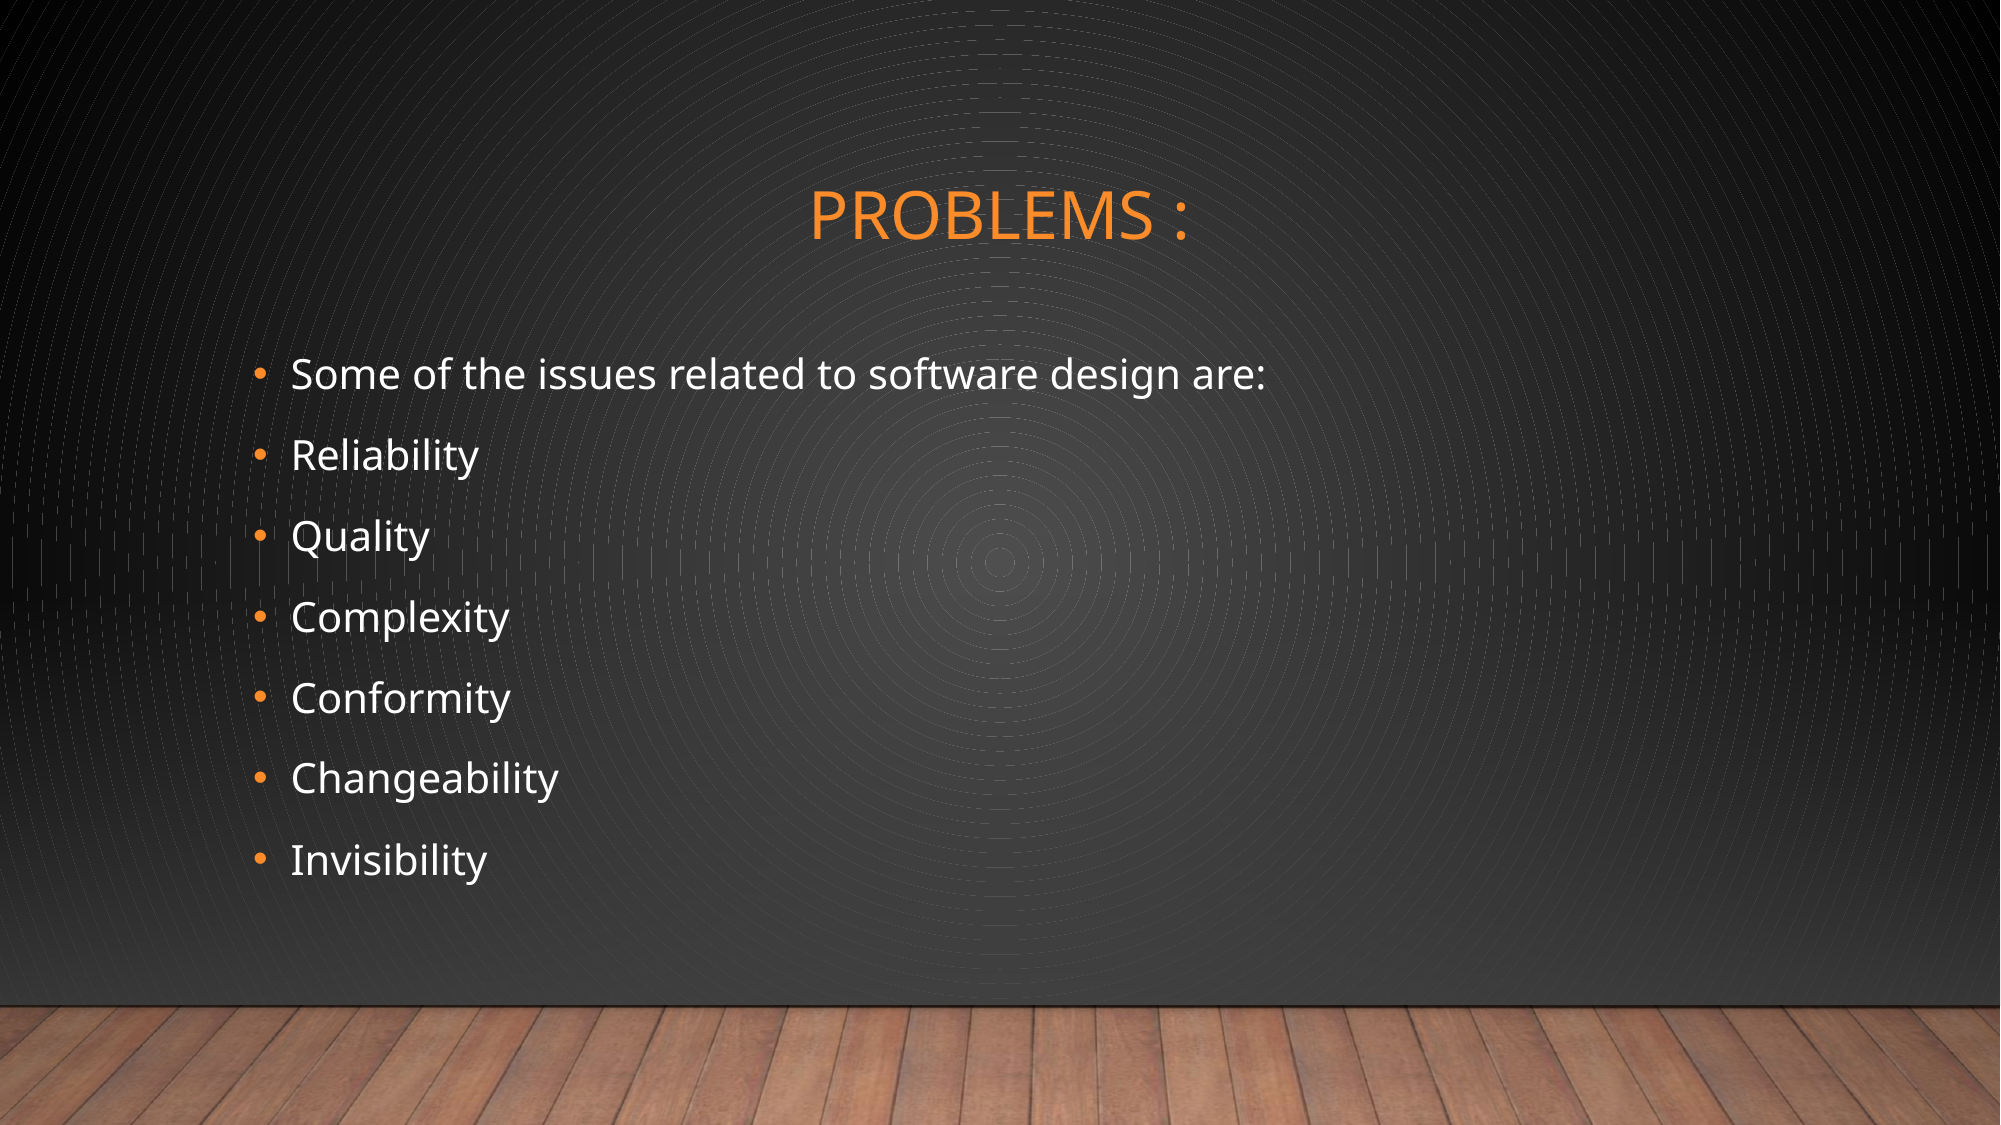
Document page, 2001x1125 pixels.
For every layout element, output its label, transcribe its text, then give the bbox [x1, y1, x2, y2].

picture [0, 1005, 2000, 1125]
list Some of the issues related to software design are: Reliability Quality Complexity Conformity Changeability Invisibility [238, 330, 1763, 897]
title PROBLEMS : [238, 131, 1763, 305]
